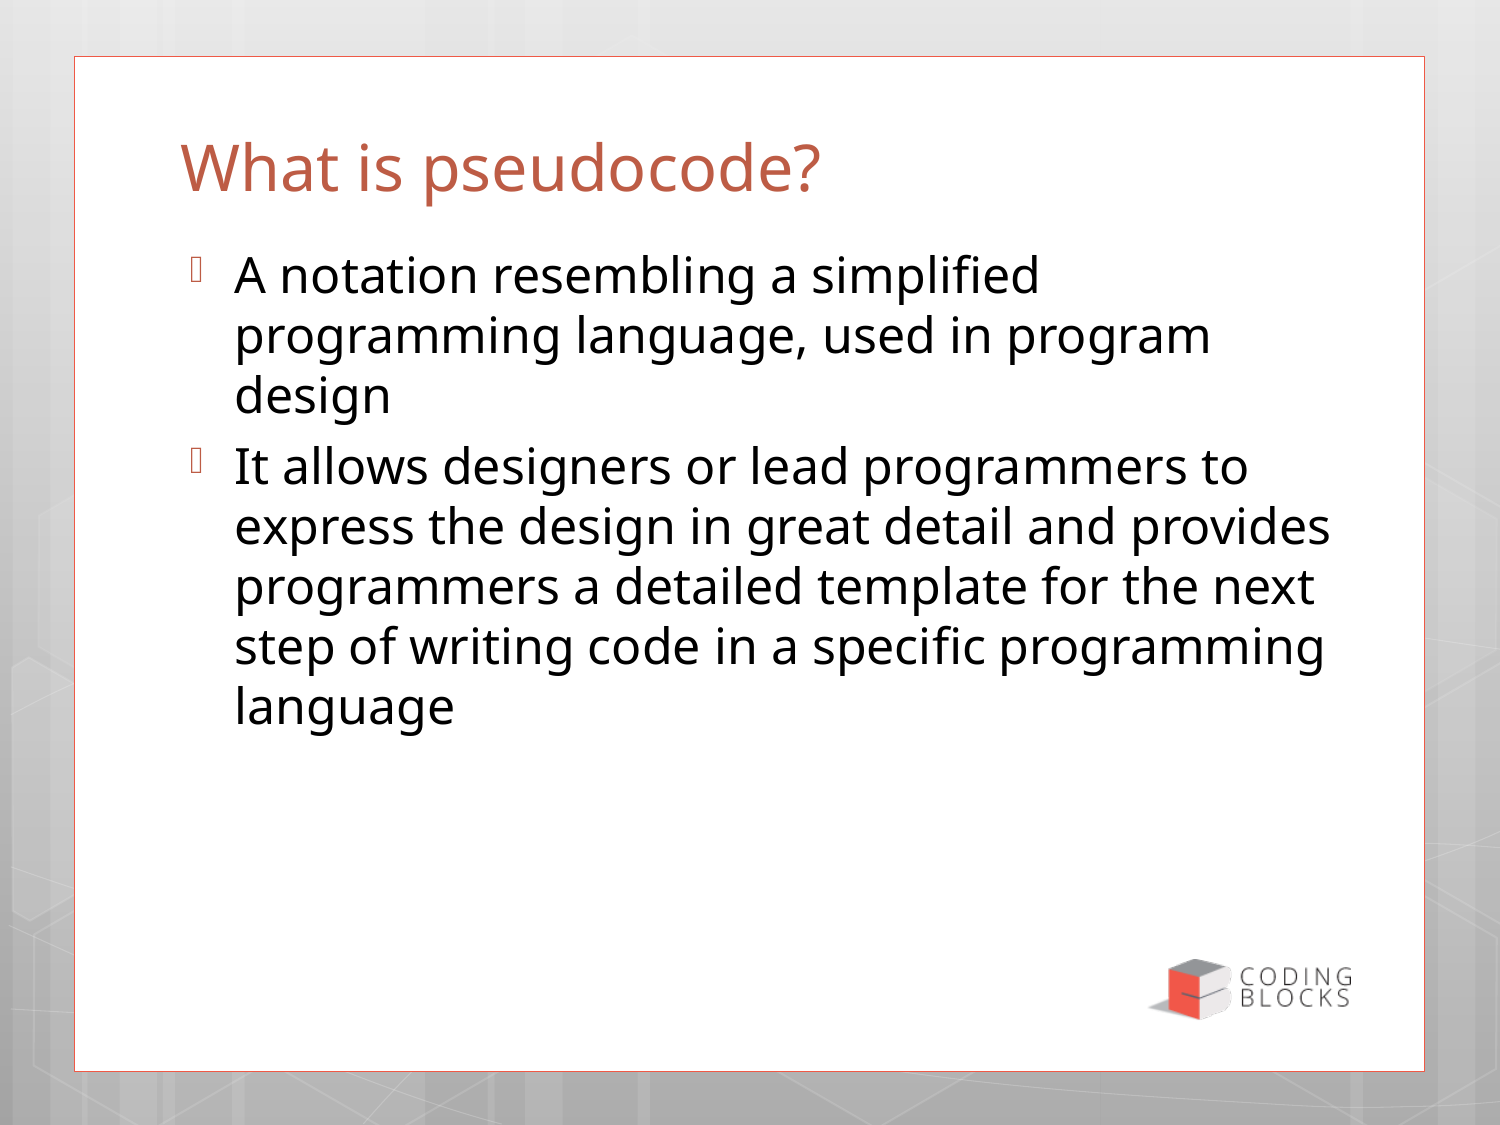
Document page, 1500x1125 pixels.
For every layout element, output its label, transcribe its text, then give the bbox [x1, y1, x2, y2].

slide_number [1280, 0, 1341, 58]
title What is pseudocode? [172, 117, 1353, 213]
picture [1146, 959, 1351, 1021]
list A notation resembling a simplified programming language, used in program design It allows designers or lead programmers to express the design in great detail and provides programmers a detailed template for the next step of writing code in a specific programming language [170, 235, 1351, 958]
